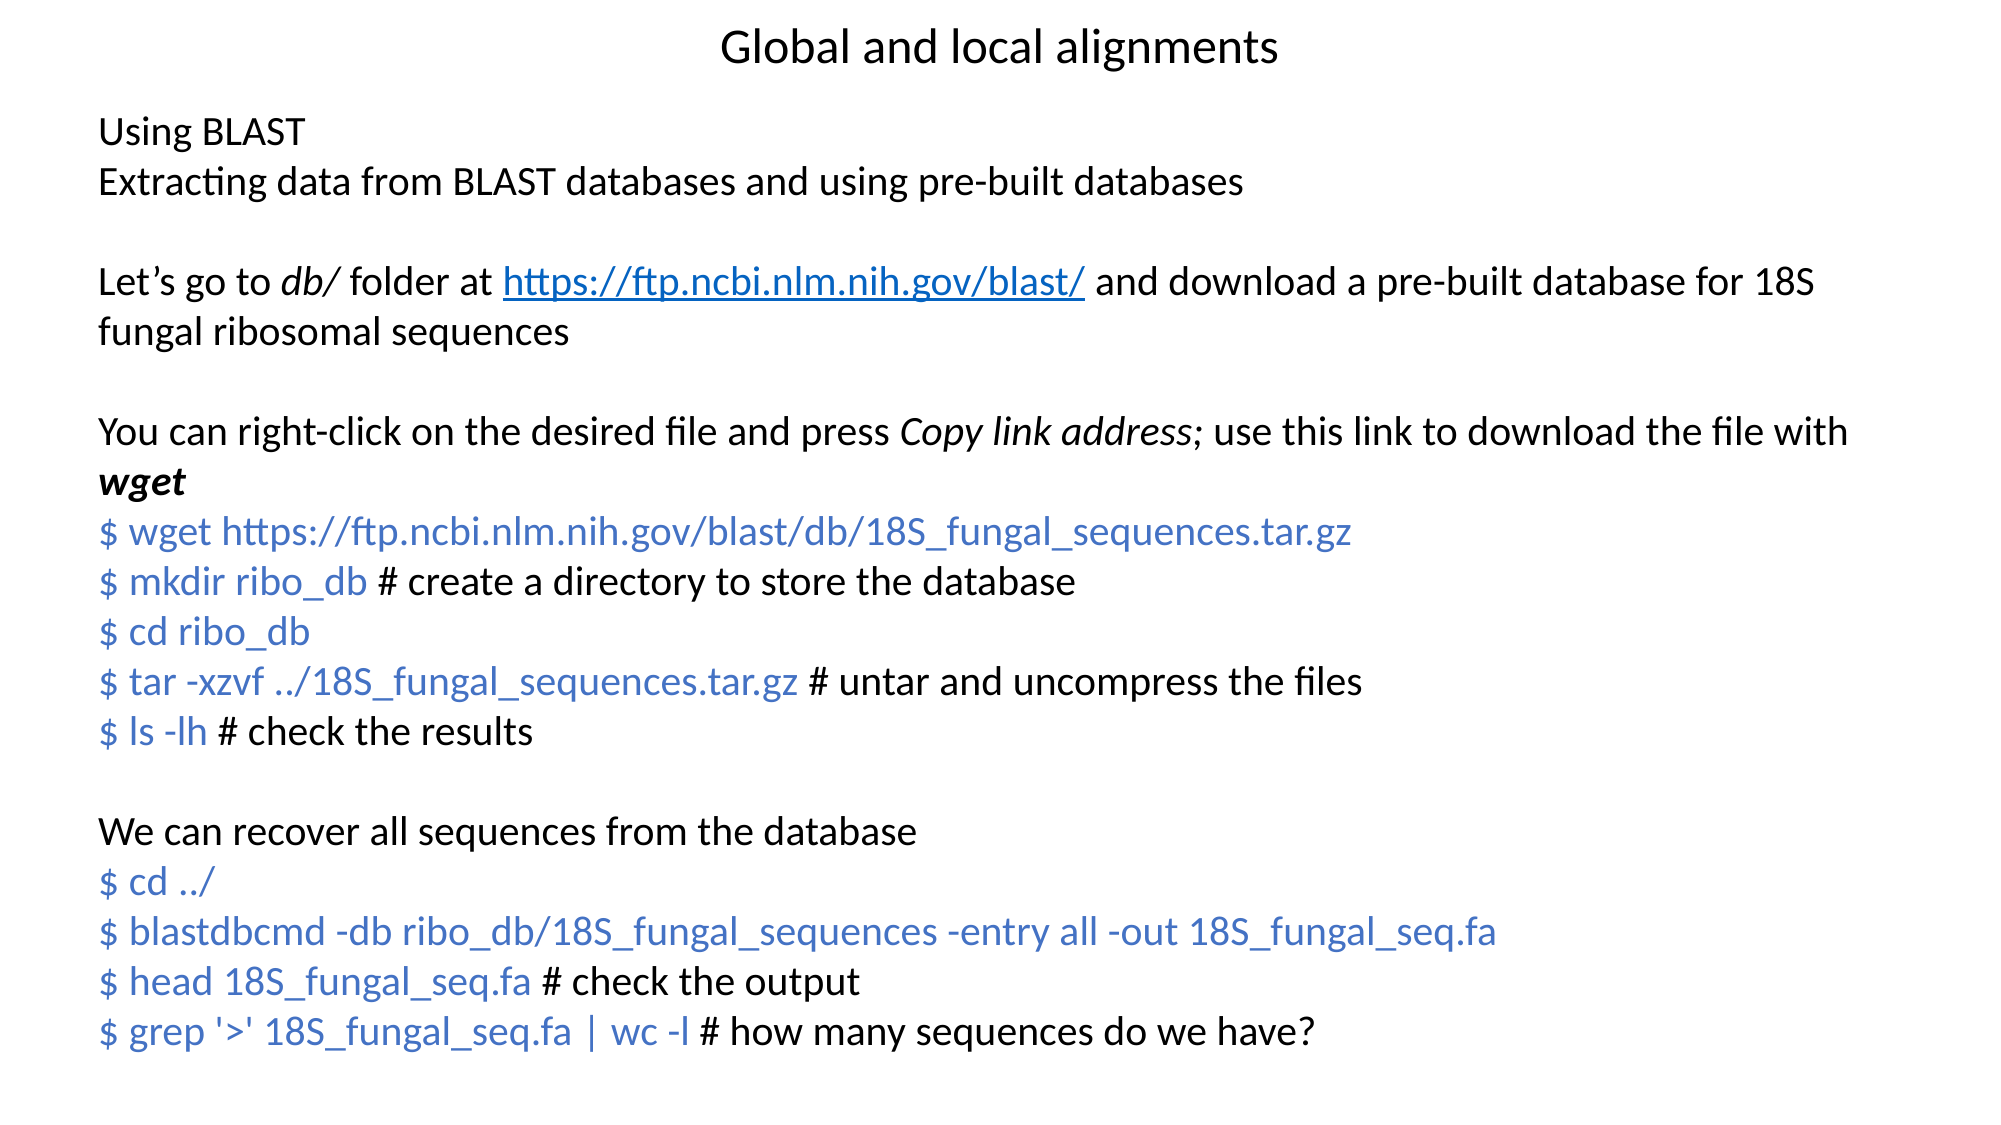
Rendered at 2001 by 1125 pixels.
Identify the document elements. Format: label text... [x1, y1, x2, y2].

text_box Using BLAST Extracting data from BLAST databases and using pre-built databases Let’s go to db/ folder at https://ftp.ncbi.nlm.nih.gov/blast/ and download a pre-built database for 18S fungal ribosomal sequences You can right-click on the desired file and press Copy link address; use this link to download the file with wget $ wget https://ftp.ncbi.nlm.nih.gov/blast/db/18S_fungal_sequences.tar.gz $ mkdir ribo_db # create a directory to store the database $ cd ribo_db $ tar -xzvf ../18S_fungal_sequences.tar.gz # untar and uncompress the files $ ls -lh # check the results We can recover all sequences from the database $ cd ../ $ blastdbcmd -db ribo_db/18S_fungal_sequences -entry all -out 18S_fungal_seq.fa $ head 18S_fungal_seq.fa # check the output $ grep '>' 18S_fungal_seq.fa | wc -l # how many sequences do we have? [83, 96, 1917, 1125]
text_box Global and local alignments [705, 6, 1295, 96]
